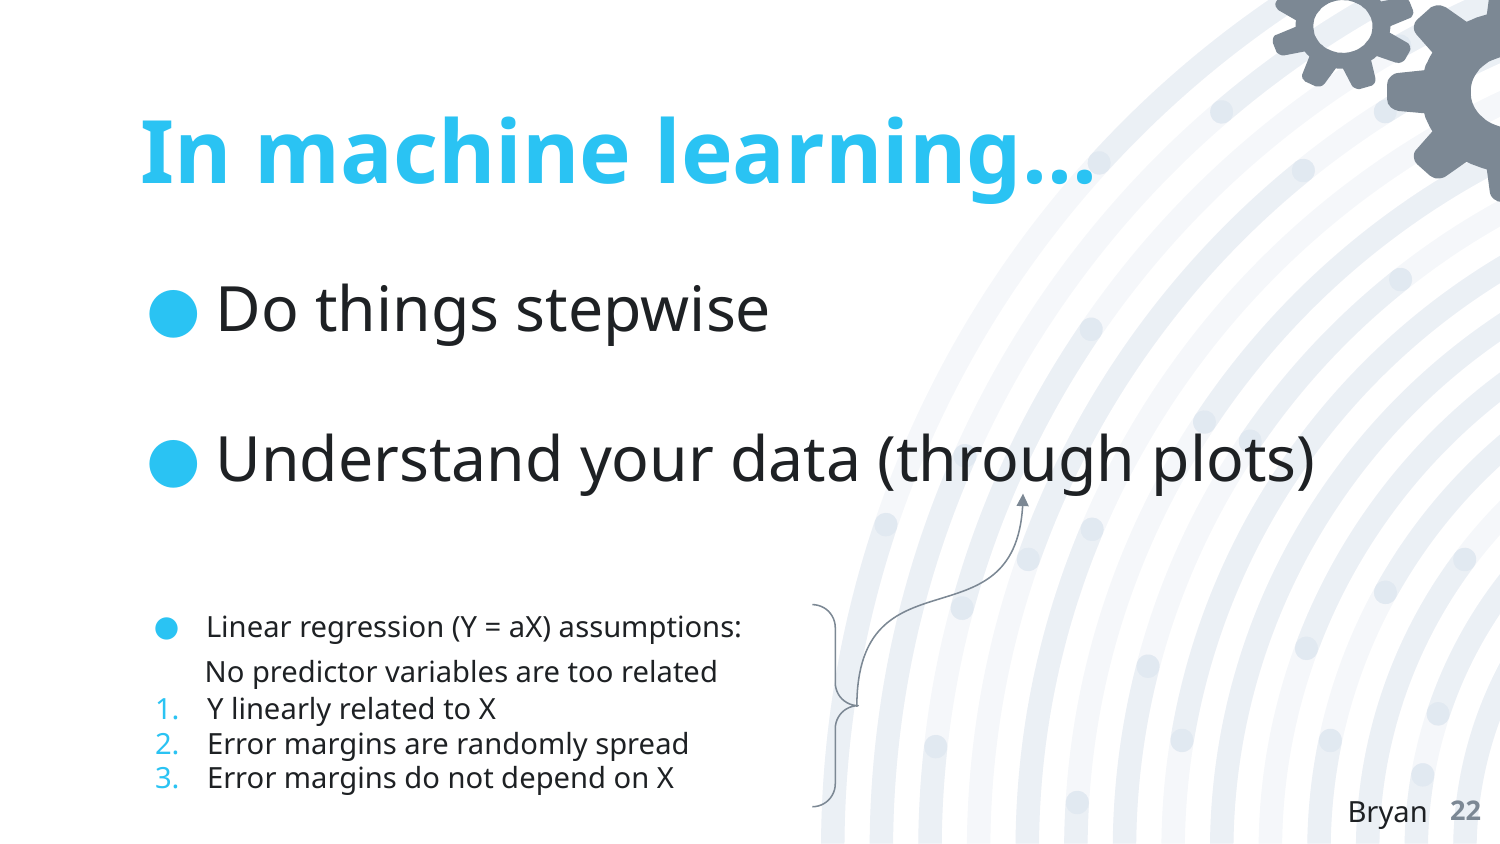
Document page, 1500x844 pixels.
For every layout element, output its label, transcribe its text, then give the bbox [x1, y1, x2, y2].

text_box Y linearly related to X Error margins are randomly spread Error margins do not depend on X [117, 674, 758, 810]
text_box No predictor variables are too related [189, 638, 763, 704]
text_box Bryan [1332, 778, 1482, 844]
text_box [833, 516, 1047, 684]
list Do things stepwise Understand your data (through plots) [140, 268, 1406, 545]
title In machine learning... [140, 137, 1267, 203]
text_box Linear regression (Y = aX) assumptions: [115, 593, 828, 658]
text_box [1272, 0, 1500, 203]
text_box [812, 604, 856, 807]
